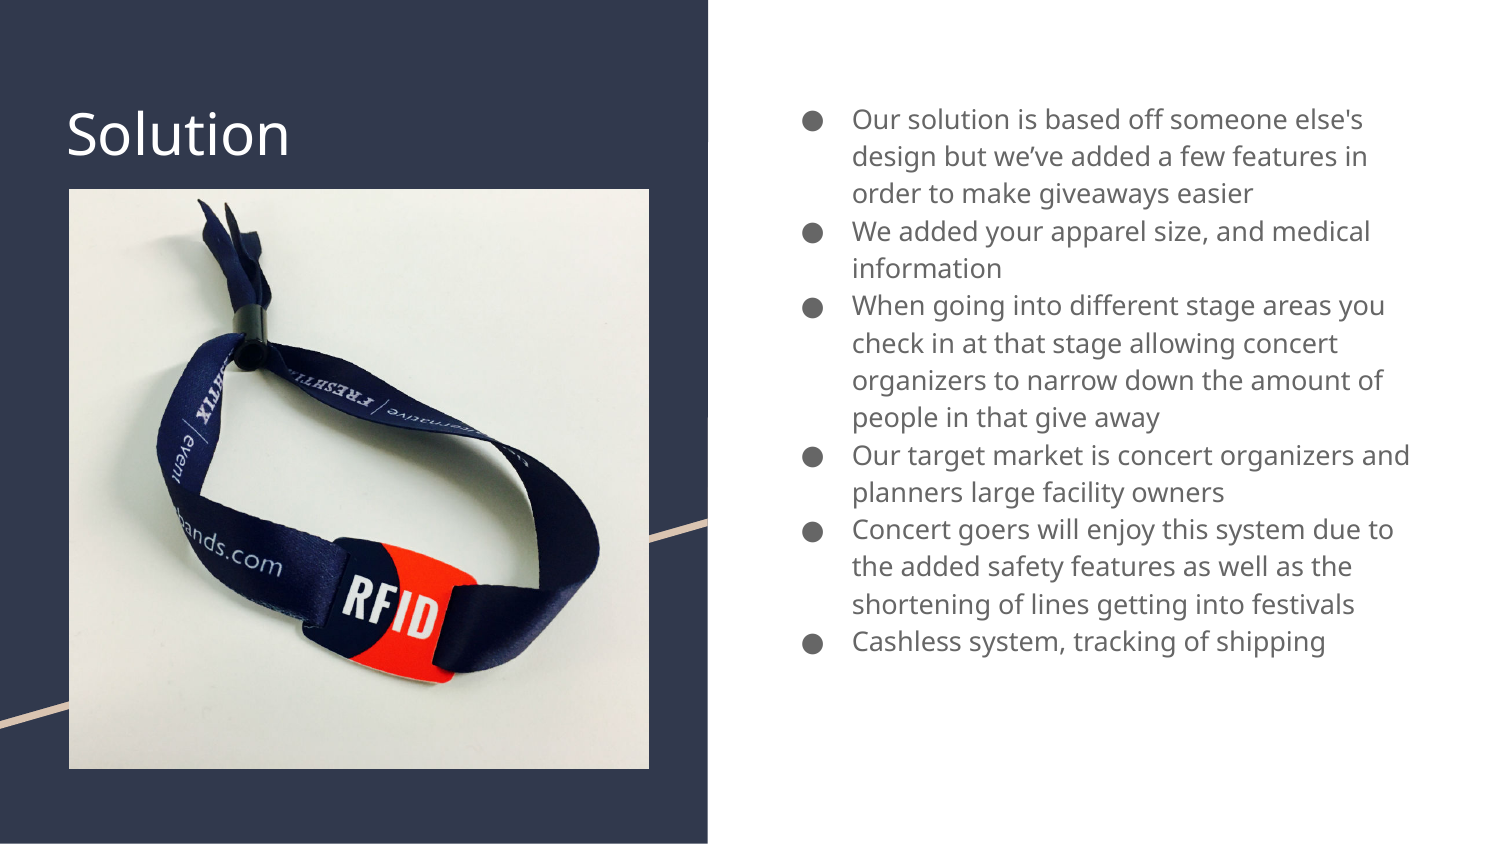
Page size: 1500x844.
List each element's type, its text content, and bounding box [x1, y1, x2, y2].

title Solution [51, 82, 660, 494]
picture [69, 189, 649, 769]
list Our solution is based off someone else's design but we’ve added a few features in order to make giveaways easier We added your apparel size, and medical information When going into different stage areas you check in at that stage allowing concert organizers to narrow down the amount of people in that give away Our target market is concert organizers and planners large facility owners Concert goers will enjoy this system due to the added safety features as well as the shortening of lines getting into festivals Cashless system, tracking of shipping [761, 82, 1446, 755]
